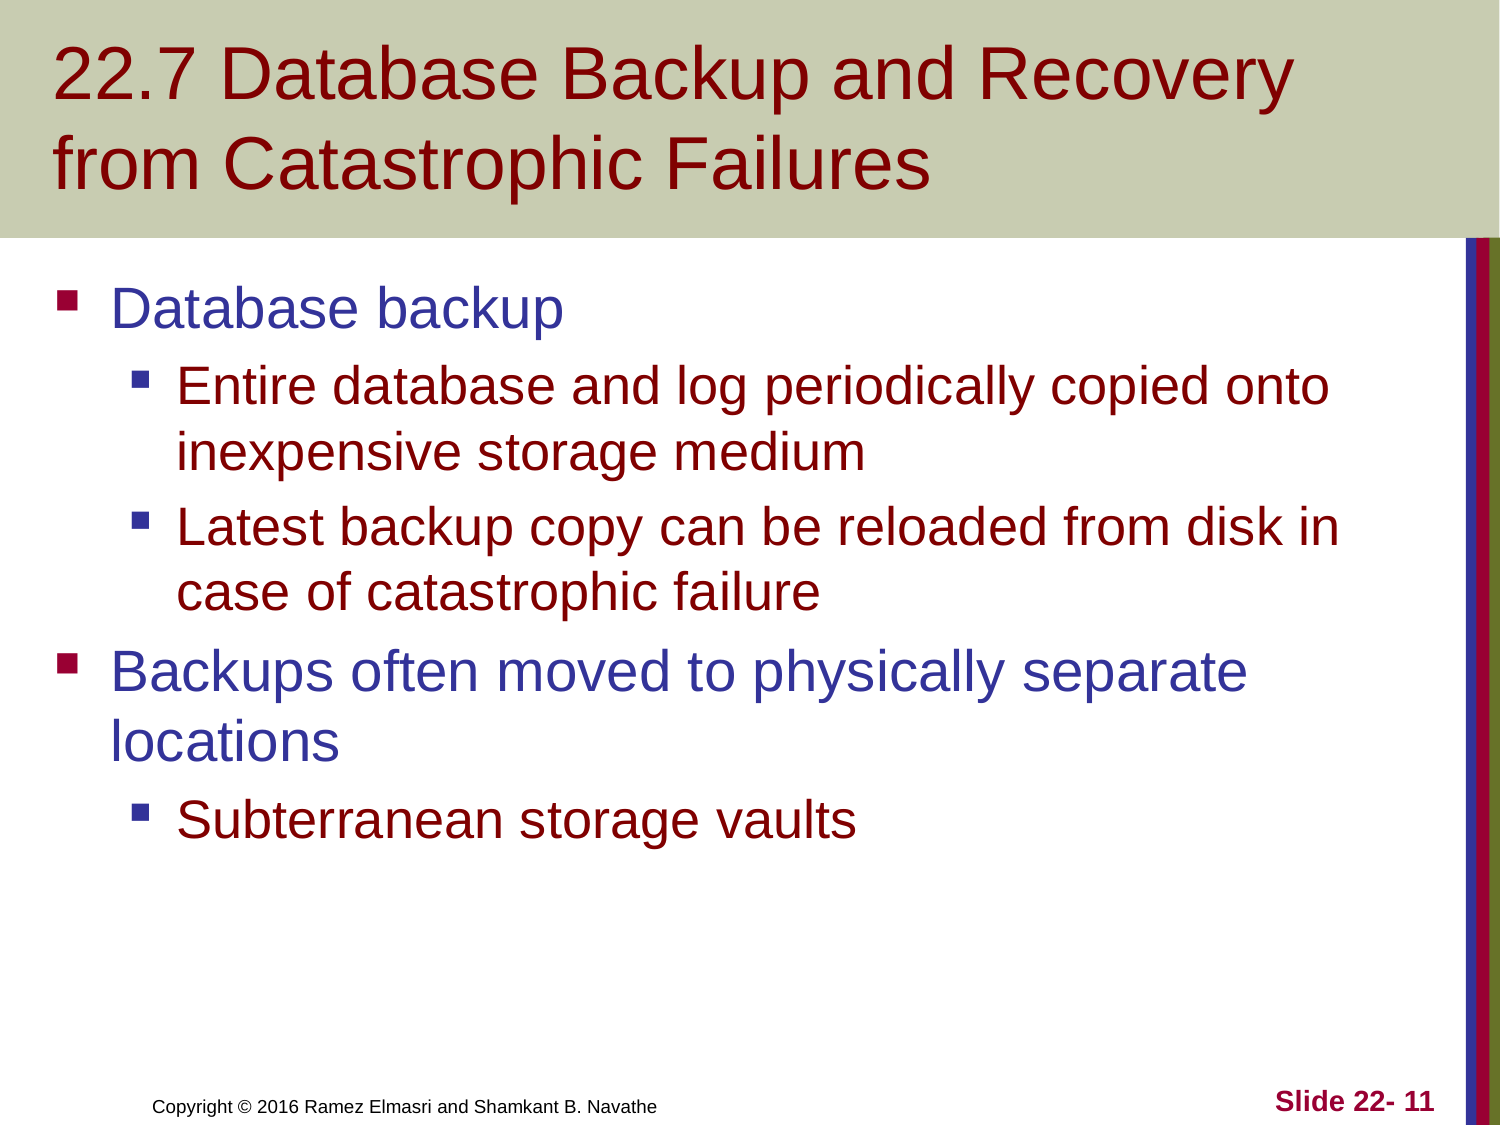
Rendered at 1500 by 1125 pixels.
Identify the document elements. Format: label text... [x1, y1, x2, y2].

slide_number Slide 22- 11 [1137, 1049, 1451, 1125]
list Database backup Entire database and log periodically copied onto inexpensive storage medium Latest backup copy can be reloaded from disk in case of catastrophic failure Backups often moved to physically separate locations Subterranean storage vaults [39, 262, 1400, 1013]
title 22.7 Database Backup and Recovery from Catastrophic Failures [37, 49, 1317, 213]
